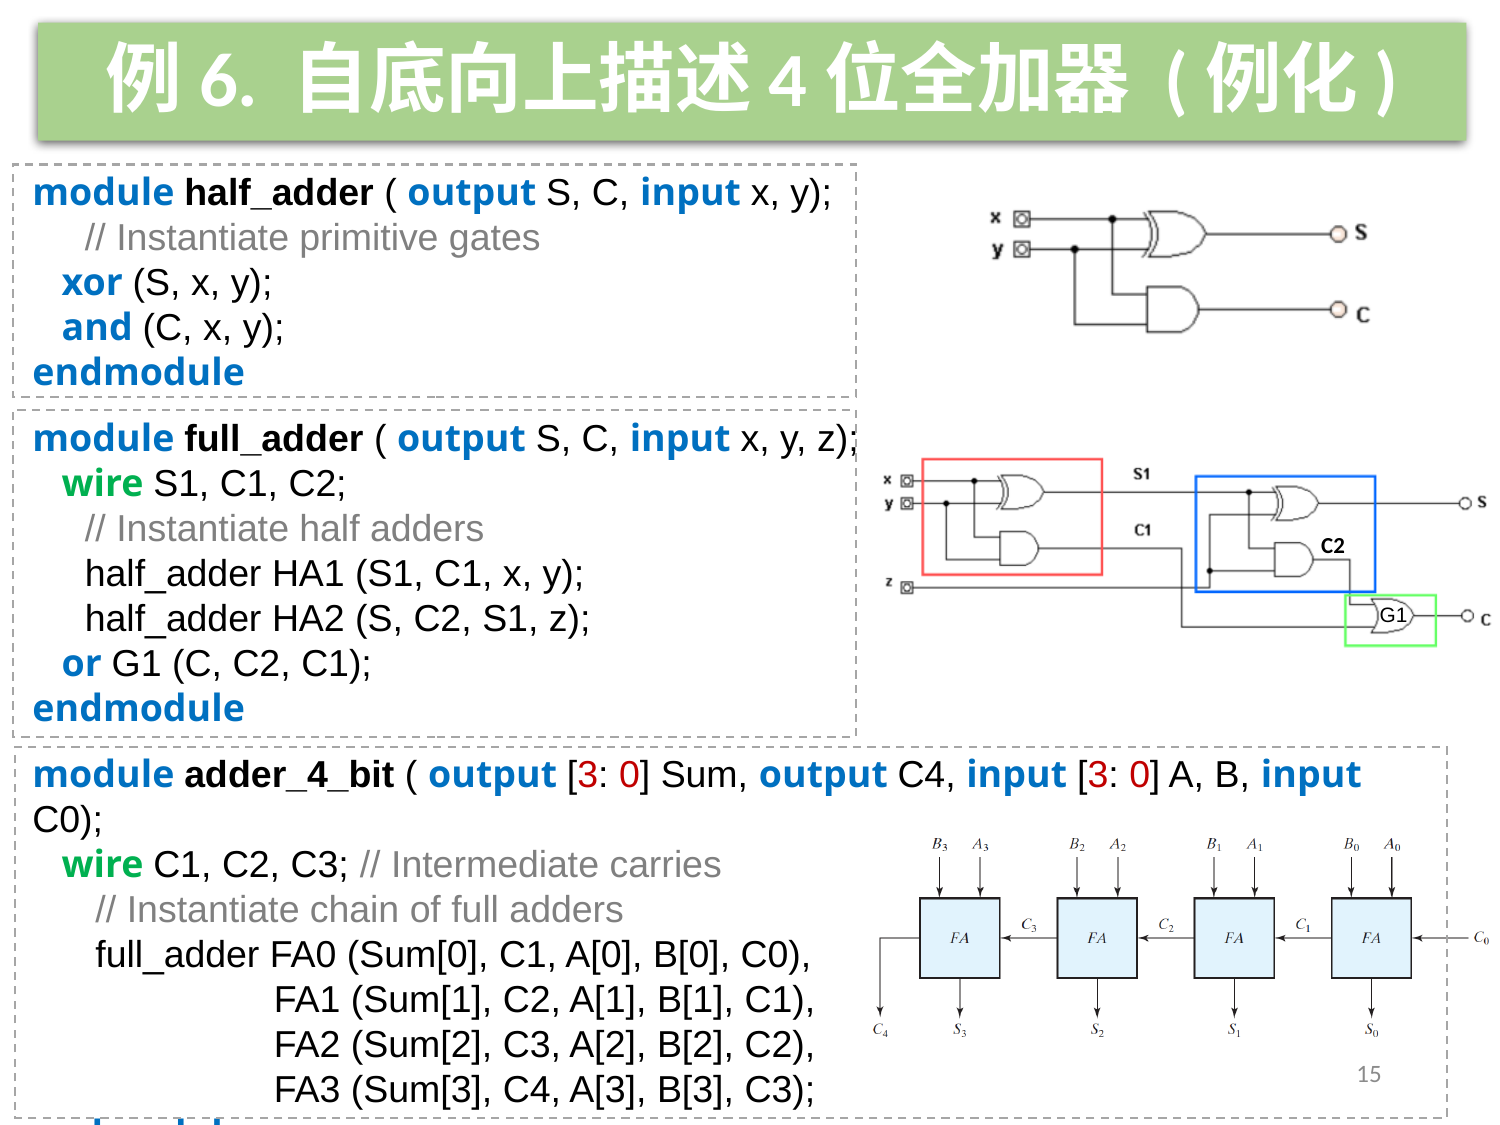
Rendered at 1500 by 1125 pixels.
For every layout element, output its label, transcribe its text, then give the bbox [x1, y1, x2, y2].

text_box [12, 409, 857, 738]
picture [984, 202, 1379, 343]
text_box [12, 163, 857, 398]
title 例6. 自底向上描述4位全加器 (例化) [38, 22, 1467, 141]
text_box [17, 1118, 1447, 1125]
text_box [868, 455, 1500, 652]
text_box module half_adder ( output S, C, input x, y); // Instantiate primitive gates xor (S, x, y); and (C, x, y); endmodule module full_adder ( output S, C, input x, y, z); wire S1, C1, C2; // Instantiate half adders half_adder HA1 (S1, C1, x, y); half_adder HA2 (S, C2, S1, z); or G1 (C, C2, C1); endmodule module adder_4_bit ( output [3: 0] Sum, output C4, input [3: 0] A, B, input C0); wire C1, C2, C3; // Intermediate carries // Instantiate chain of full adders full_adder FA0 (Sum[0], C1, A[0], B[0], C0), FA1 (Sum[1], C2, A[1], B[1], C1), FA2 (Sum[2], C3, A[2], B[2], C2), FA3 (Sum[3], C4, A[3], B[3], C3); endmodule [17, 160, 1447, 747]
picture [868, 832, 1495, 1043]
text_box [14, 746, 1448, 1119]
